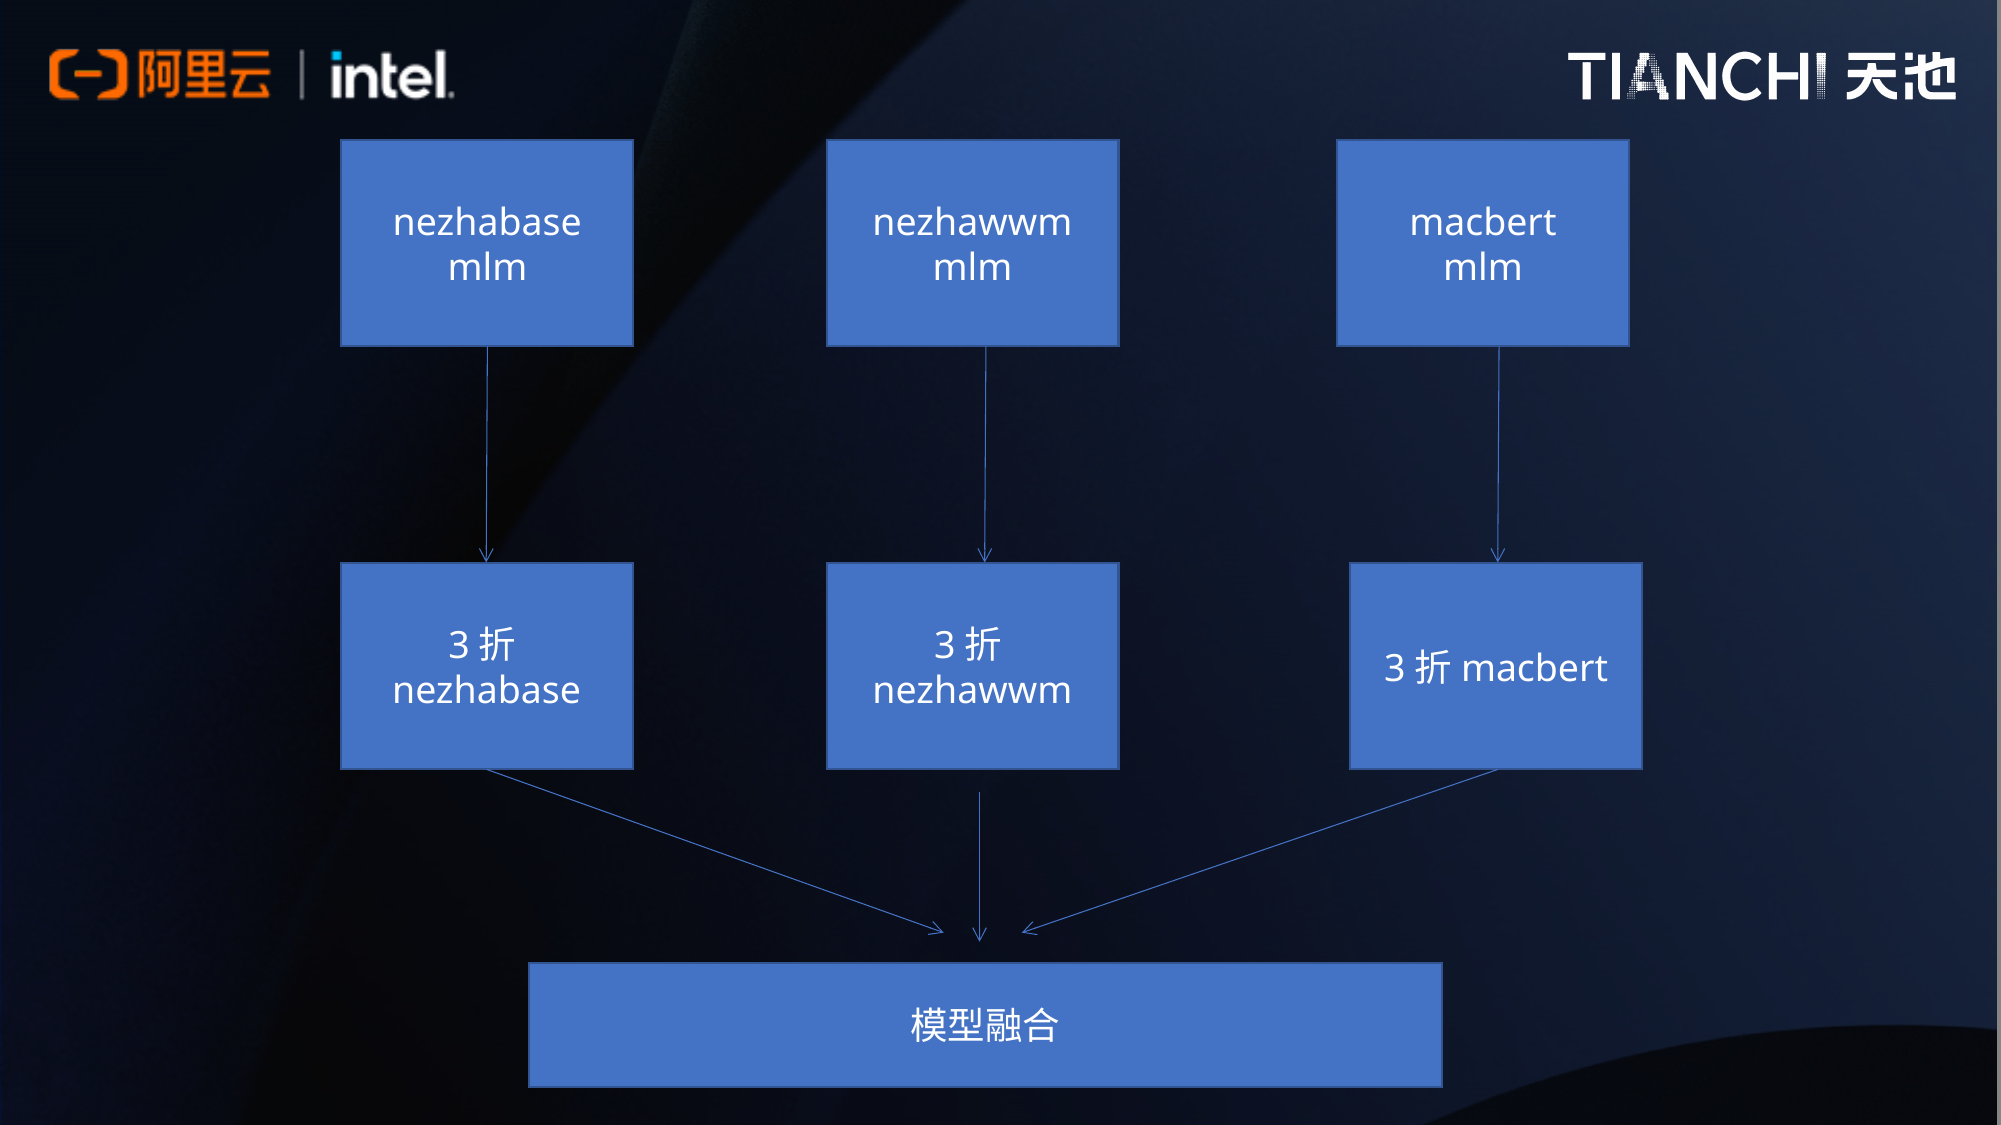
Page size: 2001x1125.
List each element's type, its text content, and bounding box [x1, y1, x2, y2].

text_box macbert mlm [1336, 139, 1630, 347]
text_box nezhabase mlm [340, 139, 634, 347]
text_box 模型融合 [528, 962, 1443, 1088]
text_box nezhawwm mlm [826, 139, 1120, 347]
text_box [486, 769, 944, 933]
text_box 3折nezhabase [340, 562, 634, 770]
text_box 3折macbert [1349, 562, 1643, 770]
picture [0, 0, 1997, 1125]
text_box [1021, 769, 1498, 933]
text_box 3折nezhawwm [826, 562, 1120, 770]
